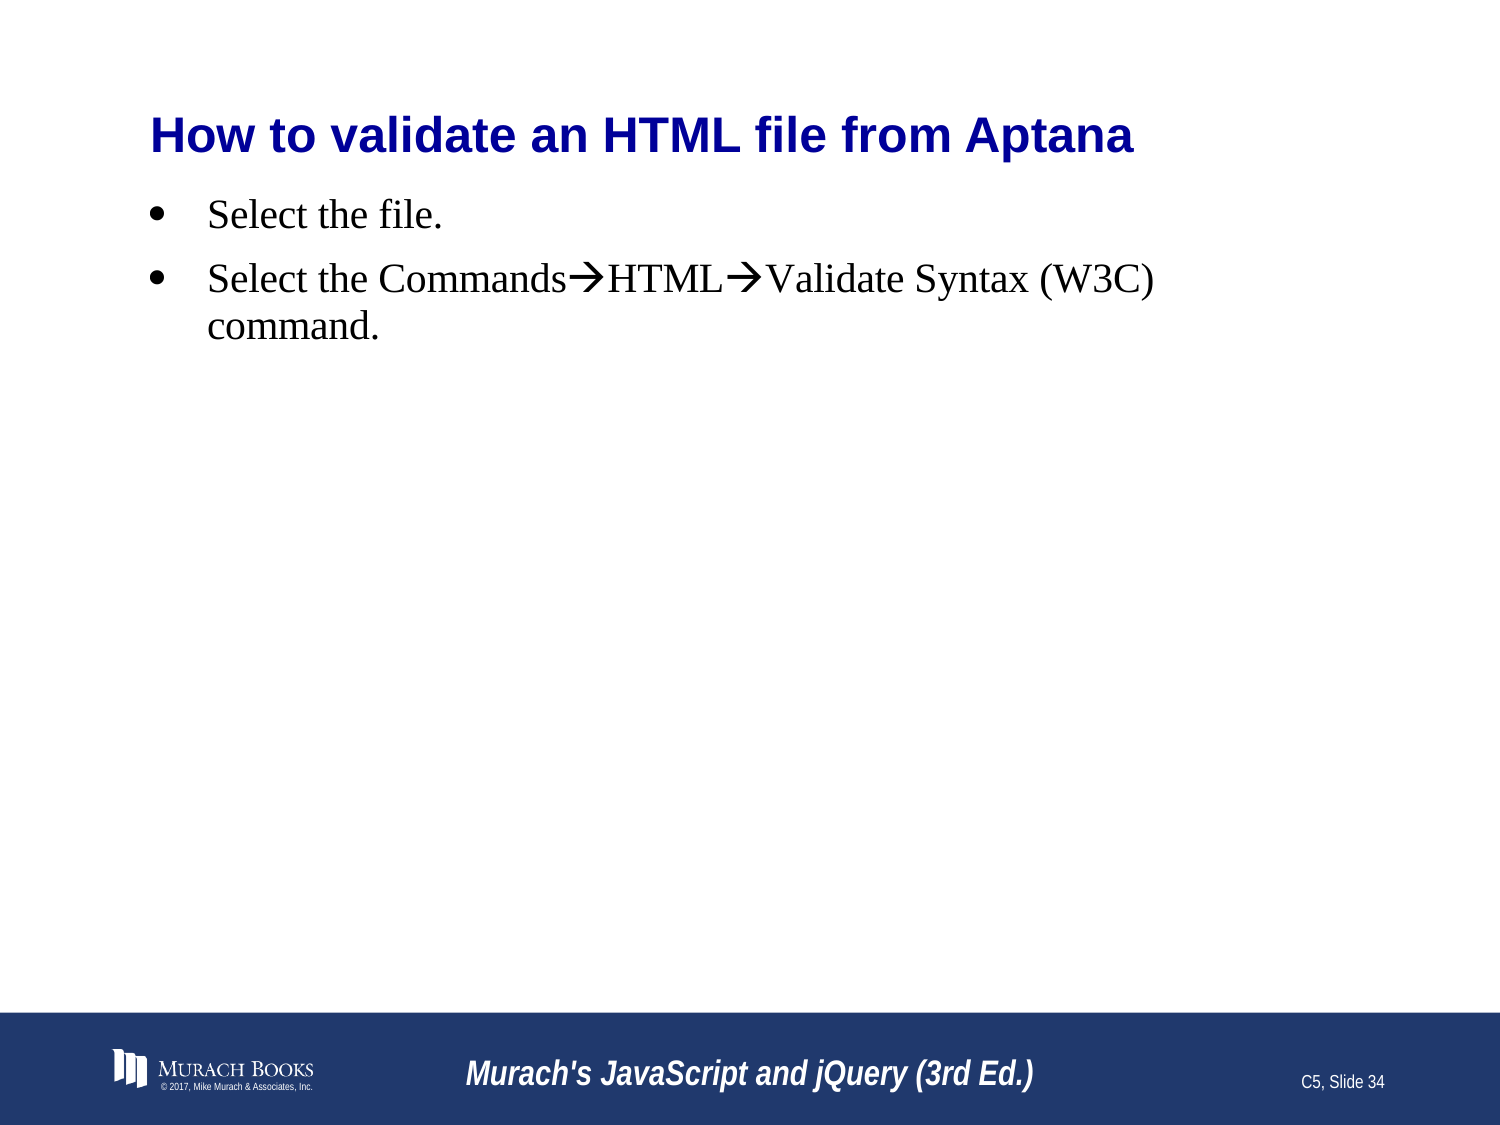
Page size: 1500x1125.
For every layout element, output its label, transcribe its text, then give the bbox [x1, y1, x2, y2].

slide_number Murach's JavaScript and jQuery (3rd Ed.) [463, 1025, 1050, 1100]
slide_number C5, Slide 34 [1087, 1025, 1400, 1100]
title How to validate an HTML file from Aptana [150, 102, 1350, 164]
footer © 2017, Mike Murach & Associates, Inc. [12, 1025, 463, 1100]
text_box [149, 187, 1348, 363]
